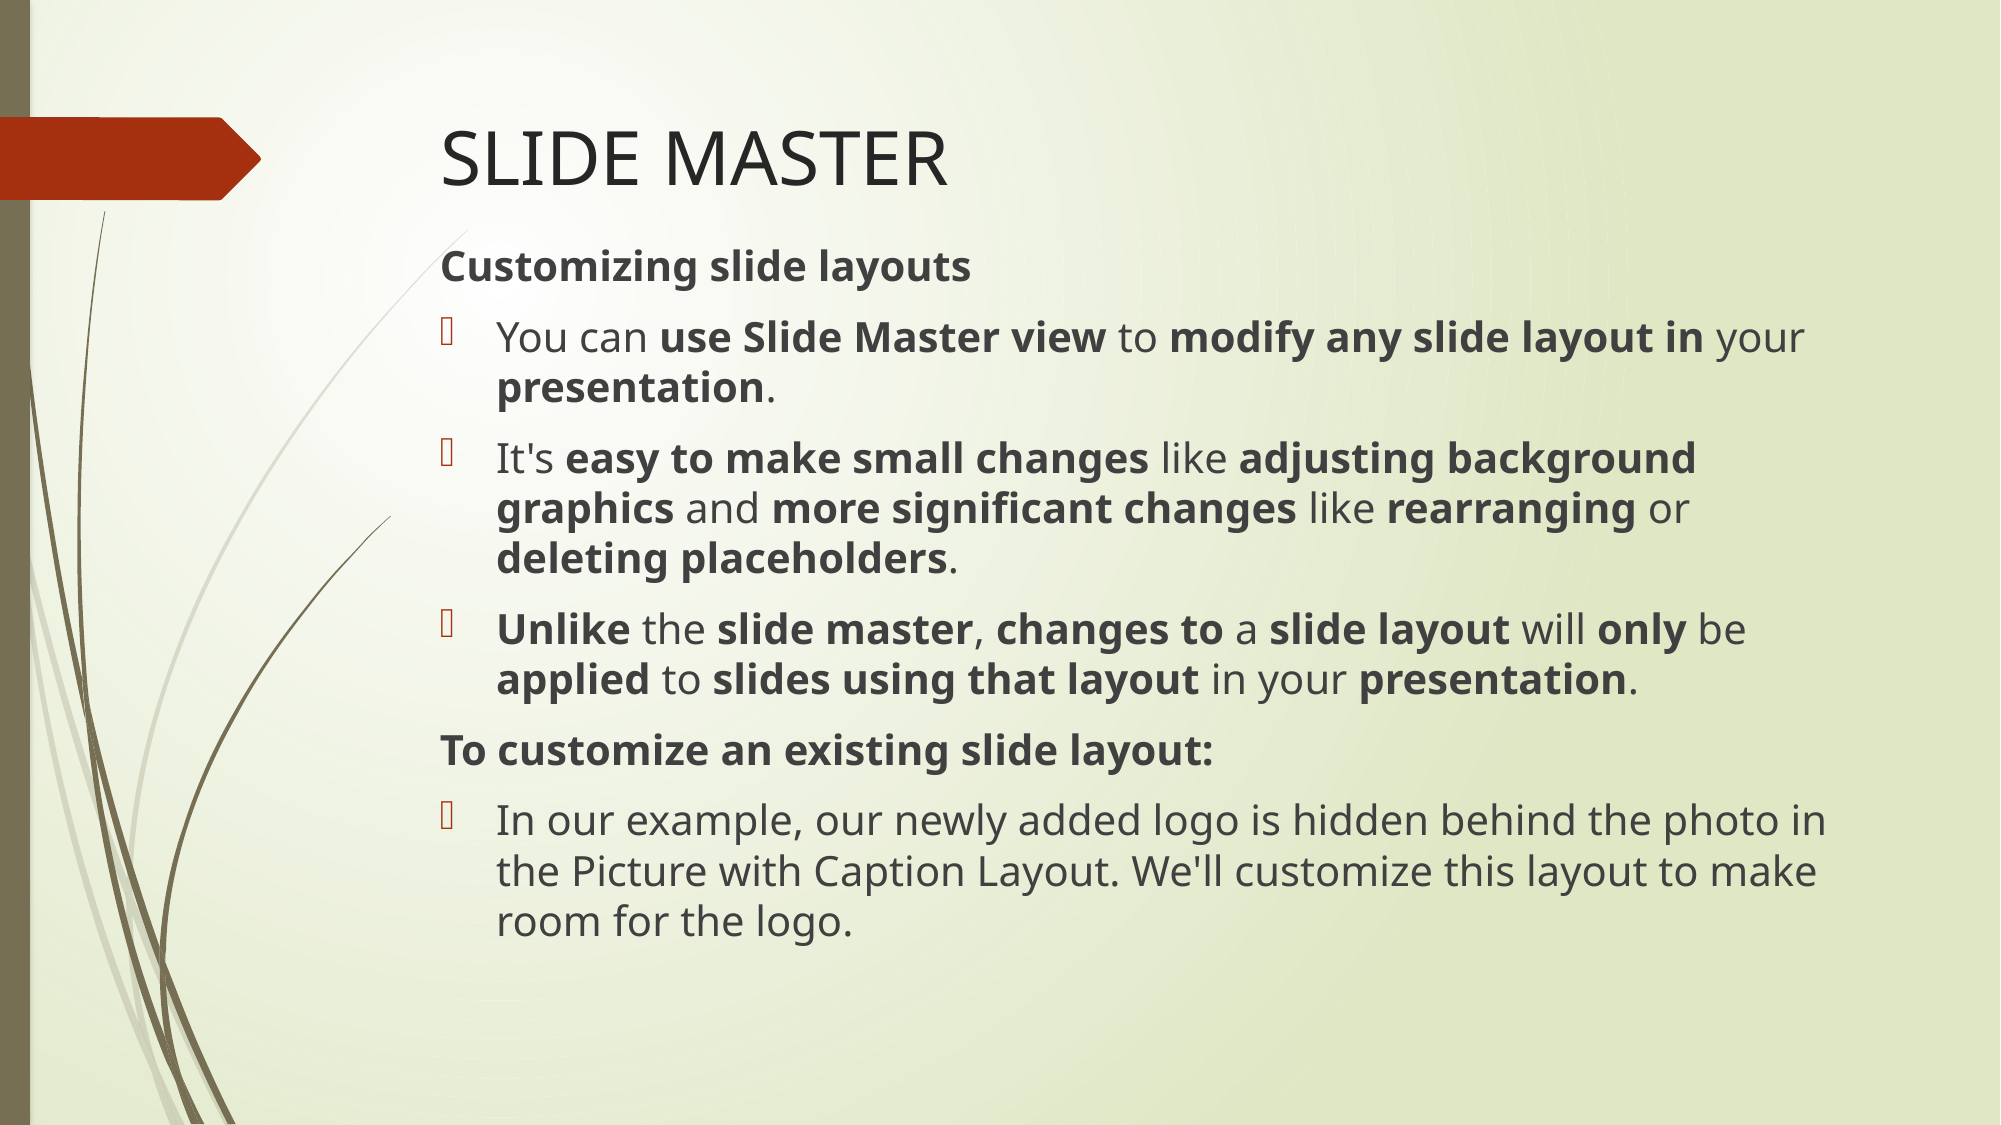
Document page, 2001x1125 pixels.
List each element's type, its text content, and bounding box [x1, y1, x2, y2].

title SLIDE MASTER [425, 102, 1888, 232]
list Customizing slide layouts You can use Slide Master view to modify any slide layout in your presentation. It's easy to make small changes like adjusting background graphics and more significant changes like rearranging or deleting placeholders. Unlike the slide master, changes to a slide layout will only be applied to slides using that layout in your presentation. To customize an existing slide layout: In our example, our newly added logo is hidden behind the photo in the Picture with Caption Layout. We'll customize this layout to make room for the logo. [424, 232, 1888, 970]
